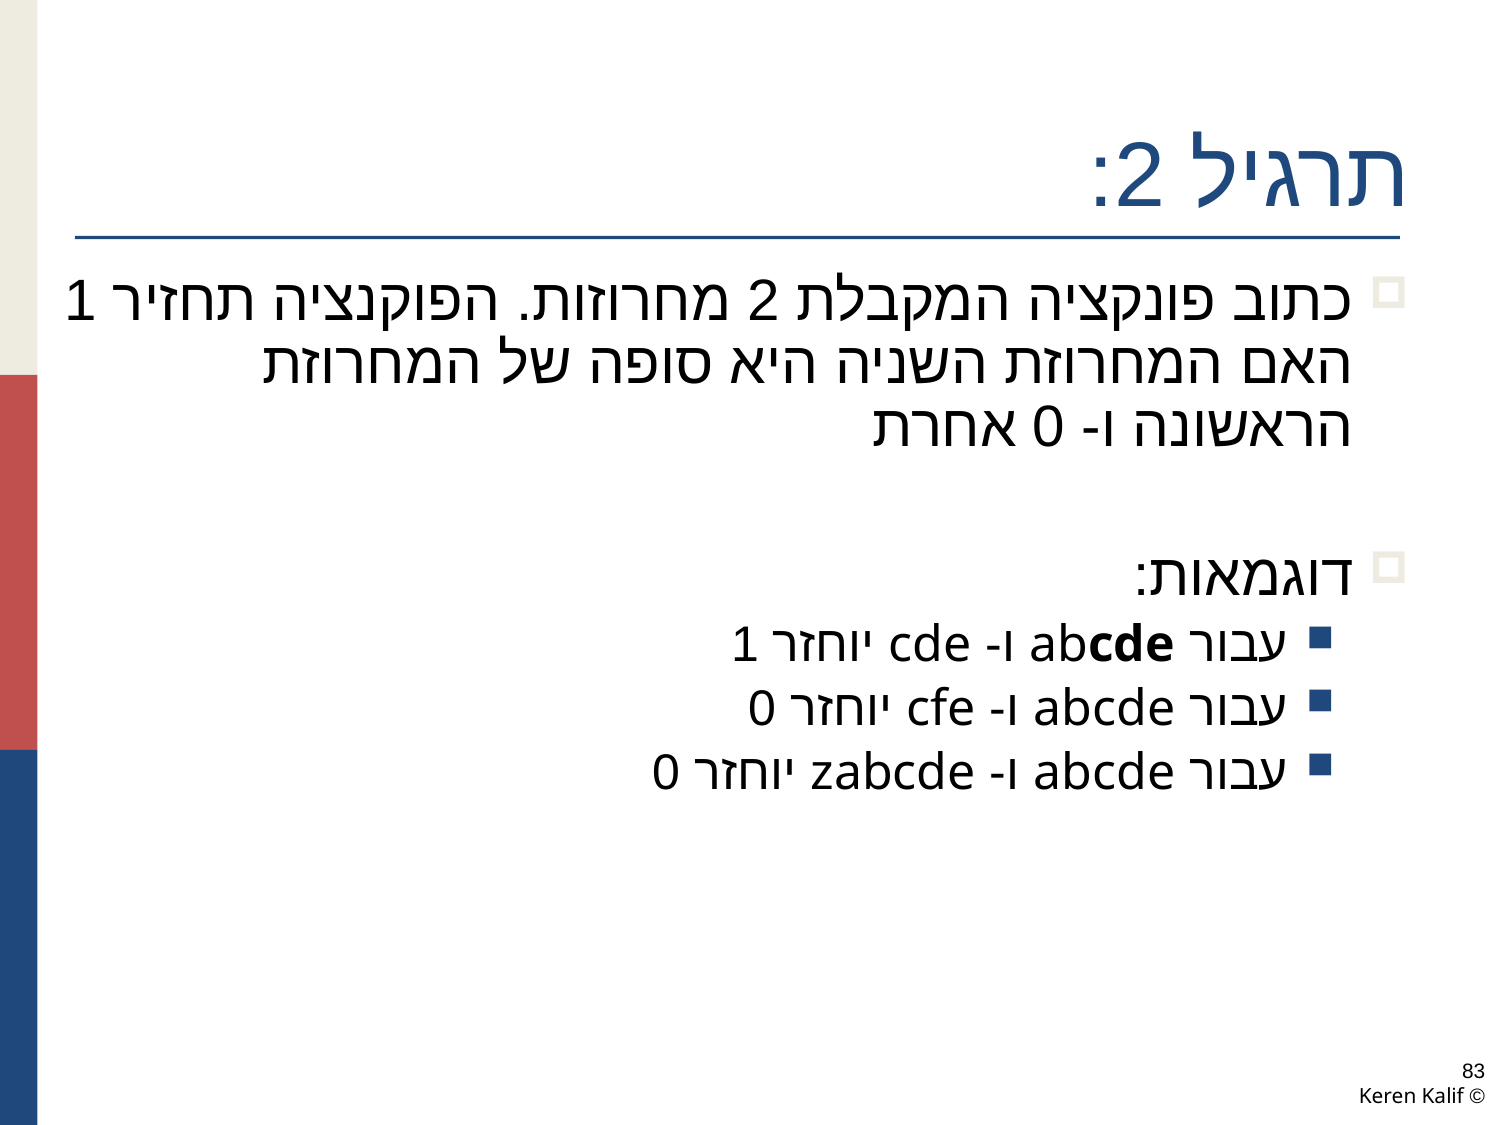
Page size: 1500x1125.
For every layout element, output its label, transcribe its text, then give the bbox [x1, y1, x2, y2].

slide_number 83 © Keren Kalif [1149, 1049, 1500, 1125]
title תרגיל 2: [74, 45, 1426, 233]
list כתוב פונקציה המקבלת 2 מחרוזות. הפוקנציה תחזיר 1 האם המחרוזת השניה היא סופה של המחרוזת הראשונה ו- 0 אחרת דוגמאות: עבור abcde ו- cde יוחזר 1 עבור abcde ו- cfe יוחזר 0 עבור abcde ו- zabcde יוחזר 0 [37, 262, 1426, 1006]
